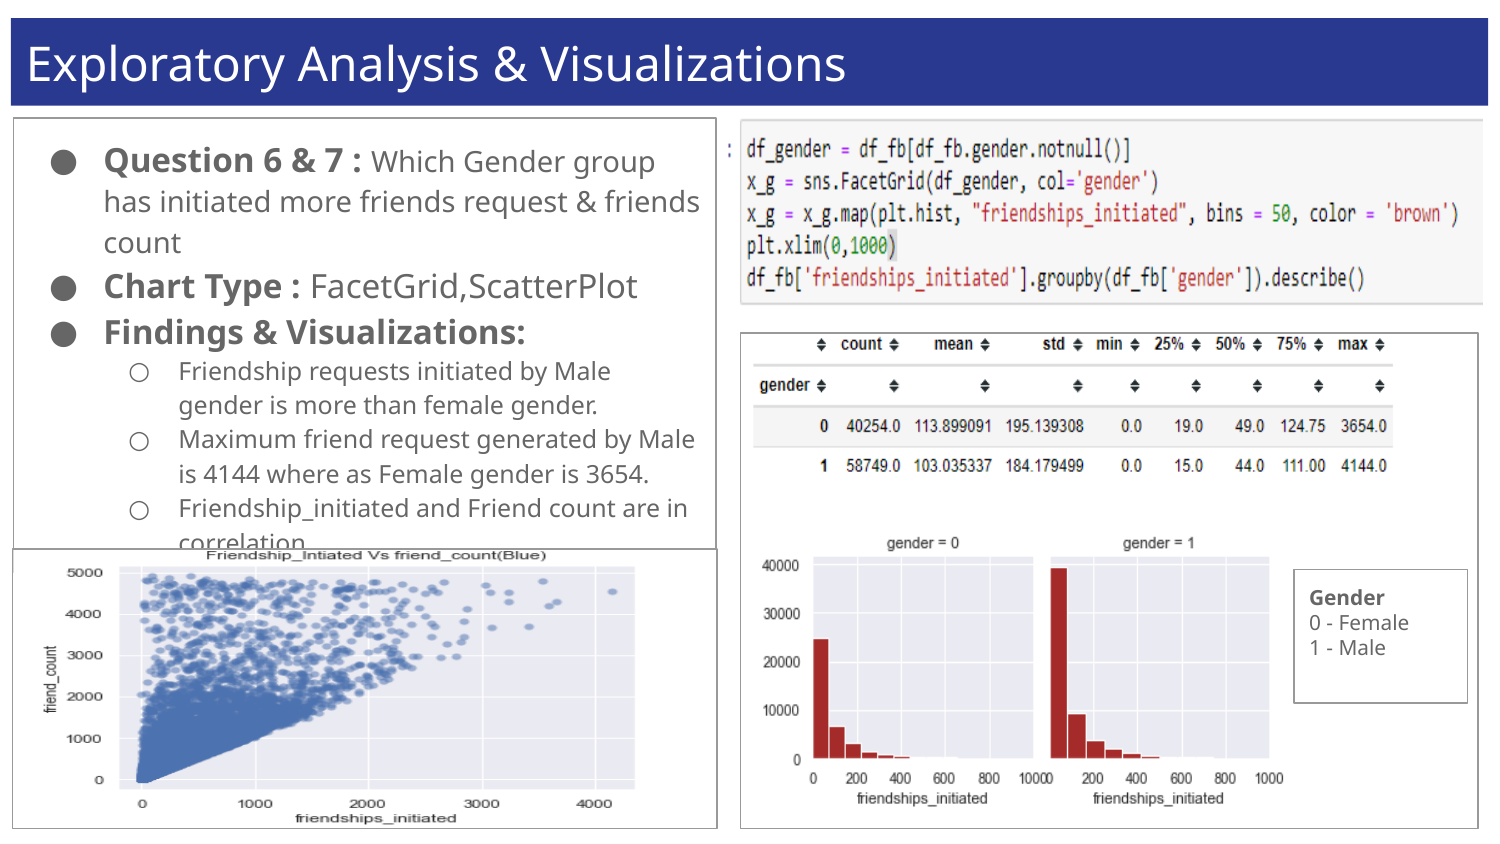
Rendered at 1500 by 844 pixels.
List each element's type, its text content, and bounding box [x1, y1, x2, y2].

picture [728, 112, 1483, 328]
text_box Question 6 & 7 : Which Gender group has initiated more friends request & friends count Chart Type : FacetGrid,ScatterPlot Findings & Visualizations: Friendship requests initiated by Male gender is more than female gender. Maximum friend request generated by Male is 4144 where as Female gender is 3654. Friendship_initiated and Friend count are in correlation [13, 117, 717, 548]
picture [740, 333, 1478, 829]
text_box Exploratory Analysis & Visualizations [10, 18, 1489, 106]
picture [13, 549, 717, 829]
